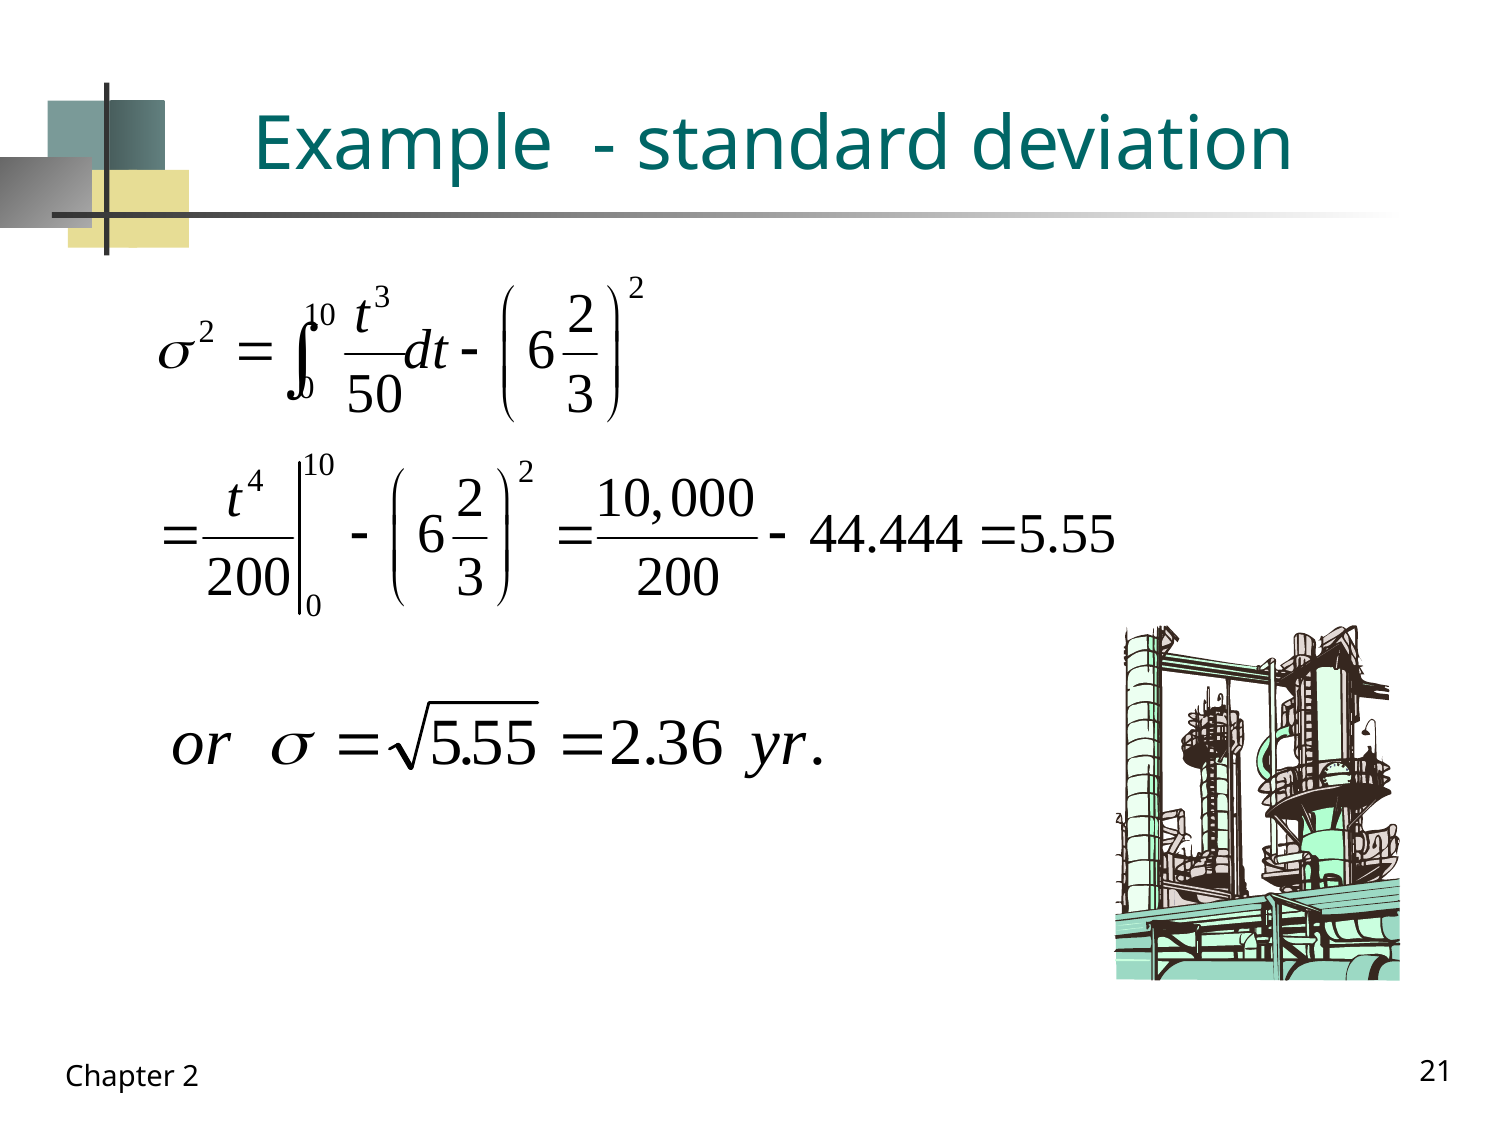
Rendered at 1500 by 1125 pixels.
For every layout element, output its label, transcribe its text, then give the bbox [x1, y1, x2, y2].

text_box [162, 687, 836, 795]
title Example - standard deviation [237, 62, 1404, 193]
slide_number 21 [1154, 1023, 1468, 1100]
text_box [149, 262, 1126, 629]
picture [1112, 624, 1402, 982]
slide_number Chapter 2 [49, 1024, 363, 1101]
